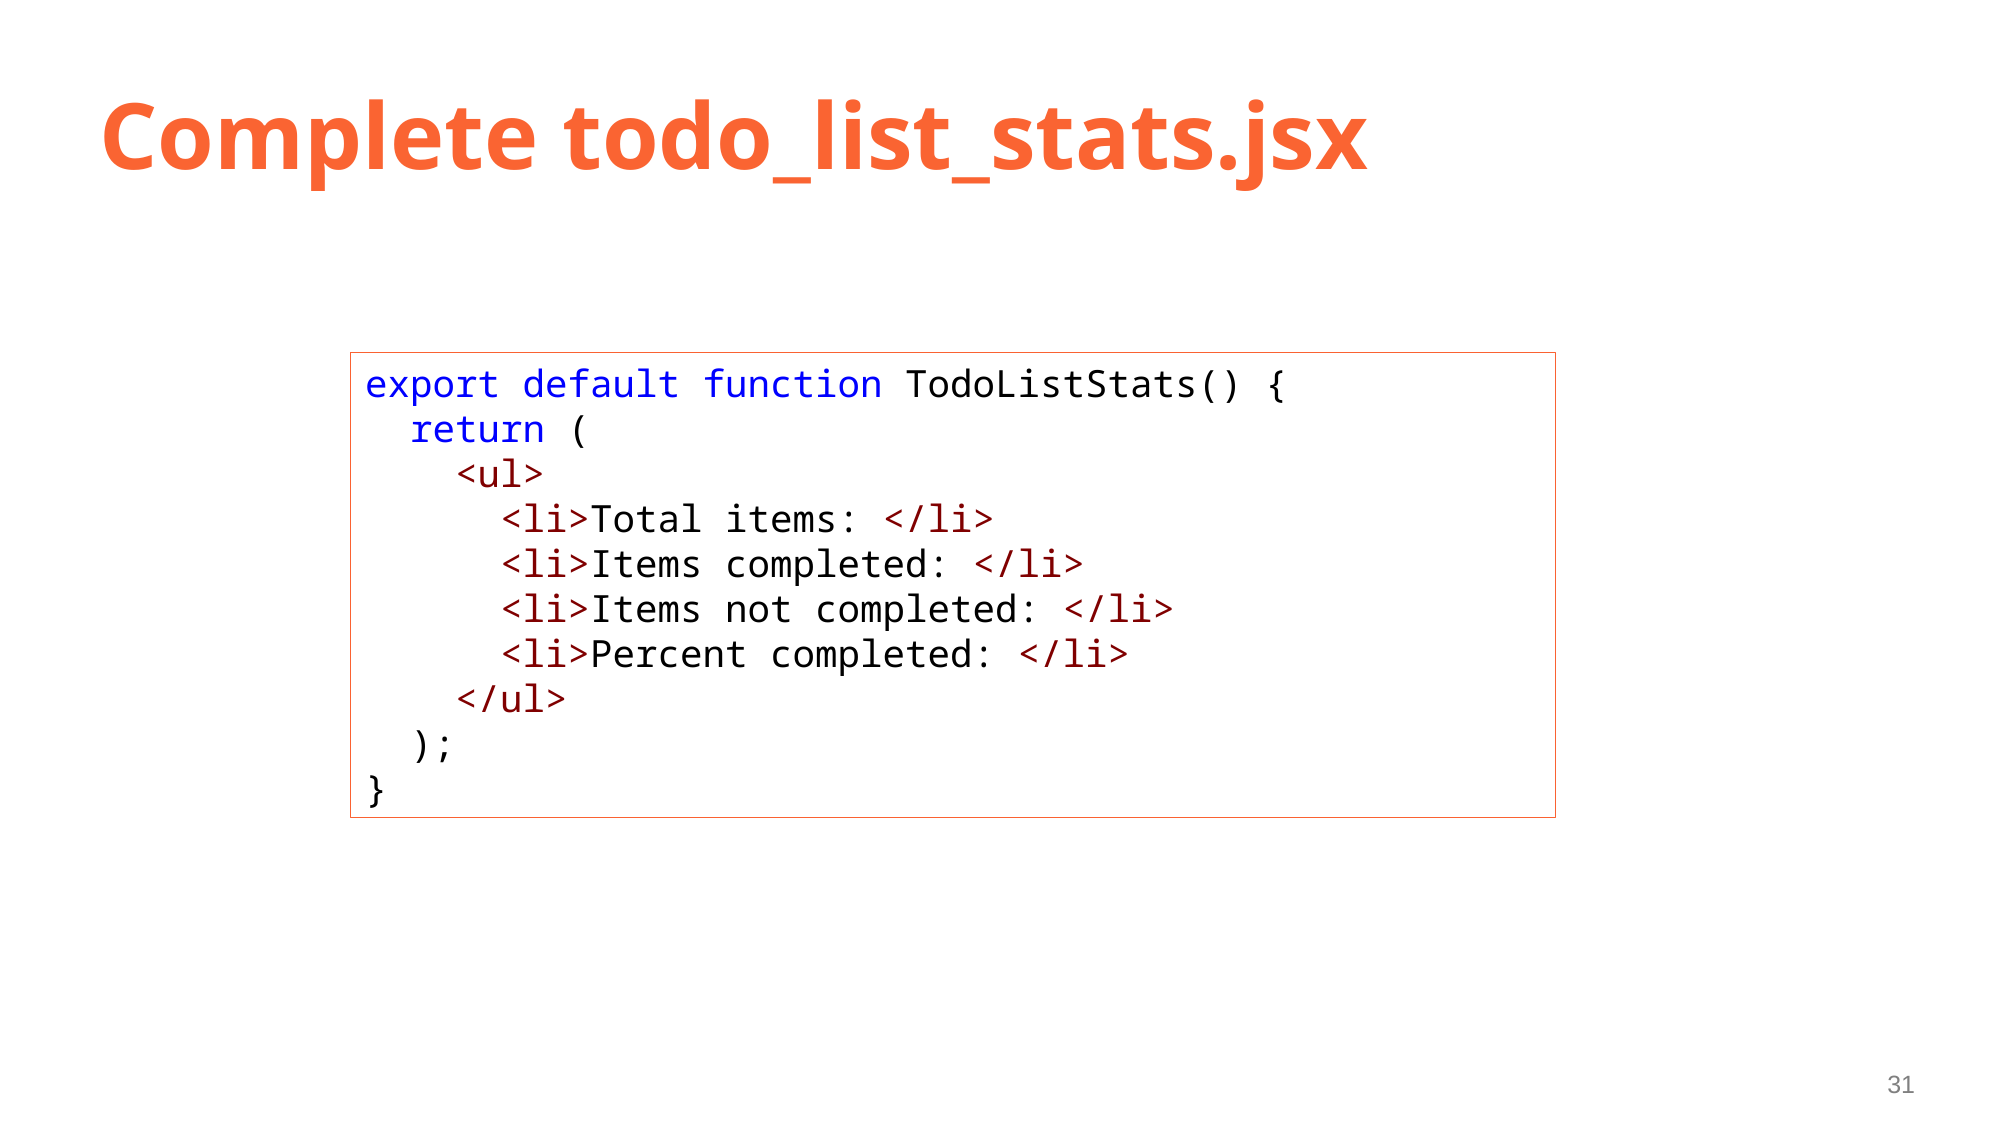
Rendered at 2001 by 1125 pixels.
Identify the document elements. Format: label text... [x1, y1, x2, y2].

slide_number 31 [1815, 1061, 1916, 1107]
text_box export default function TodoListStats() { return ( <ul> <li>Total items: </li> <li>Items completed: </li> <li>Items not completed: </li> <li>Percent completed: </li> </ul> ); } [350, 352, 1556, 818]
title Complete todo_list_stats.jsx [84, 49, 1916, 233]
